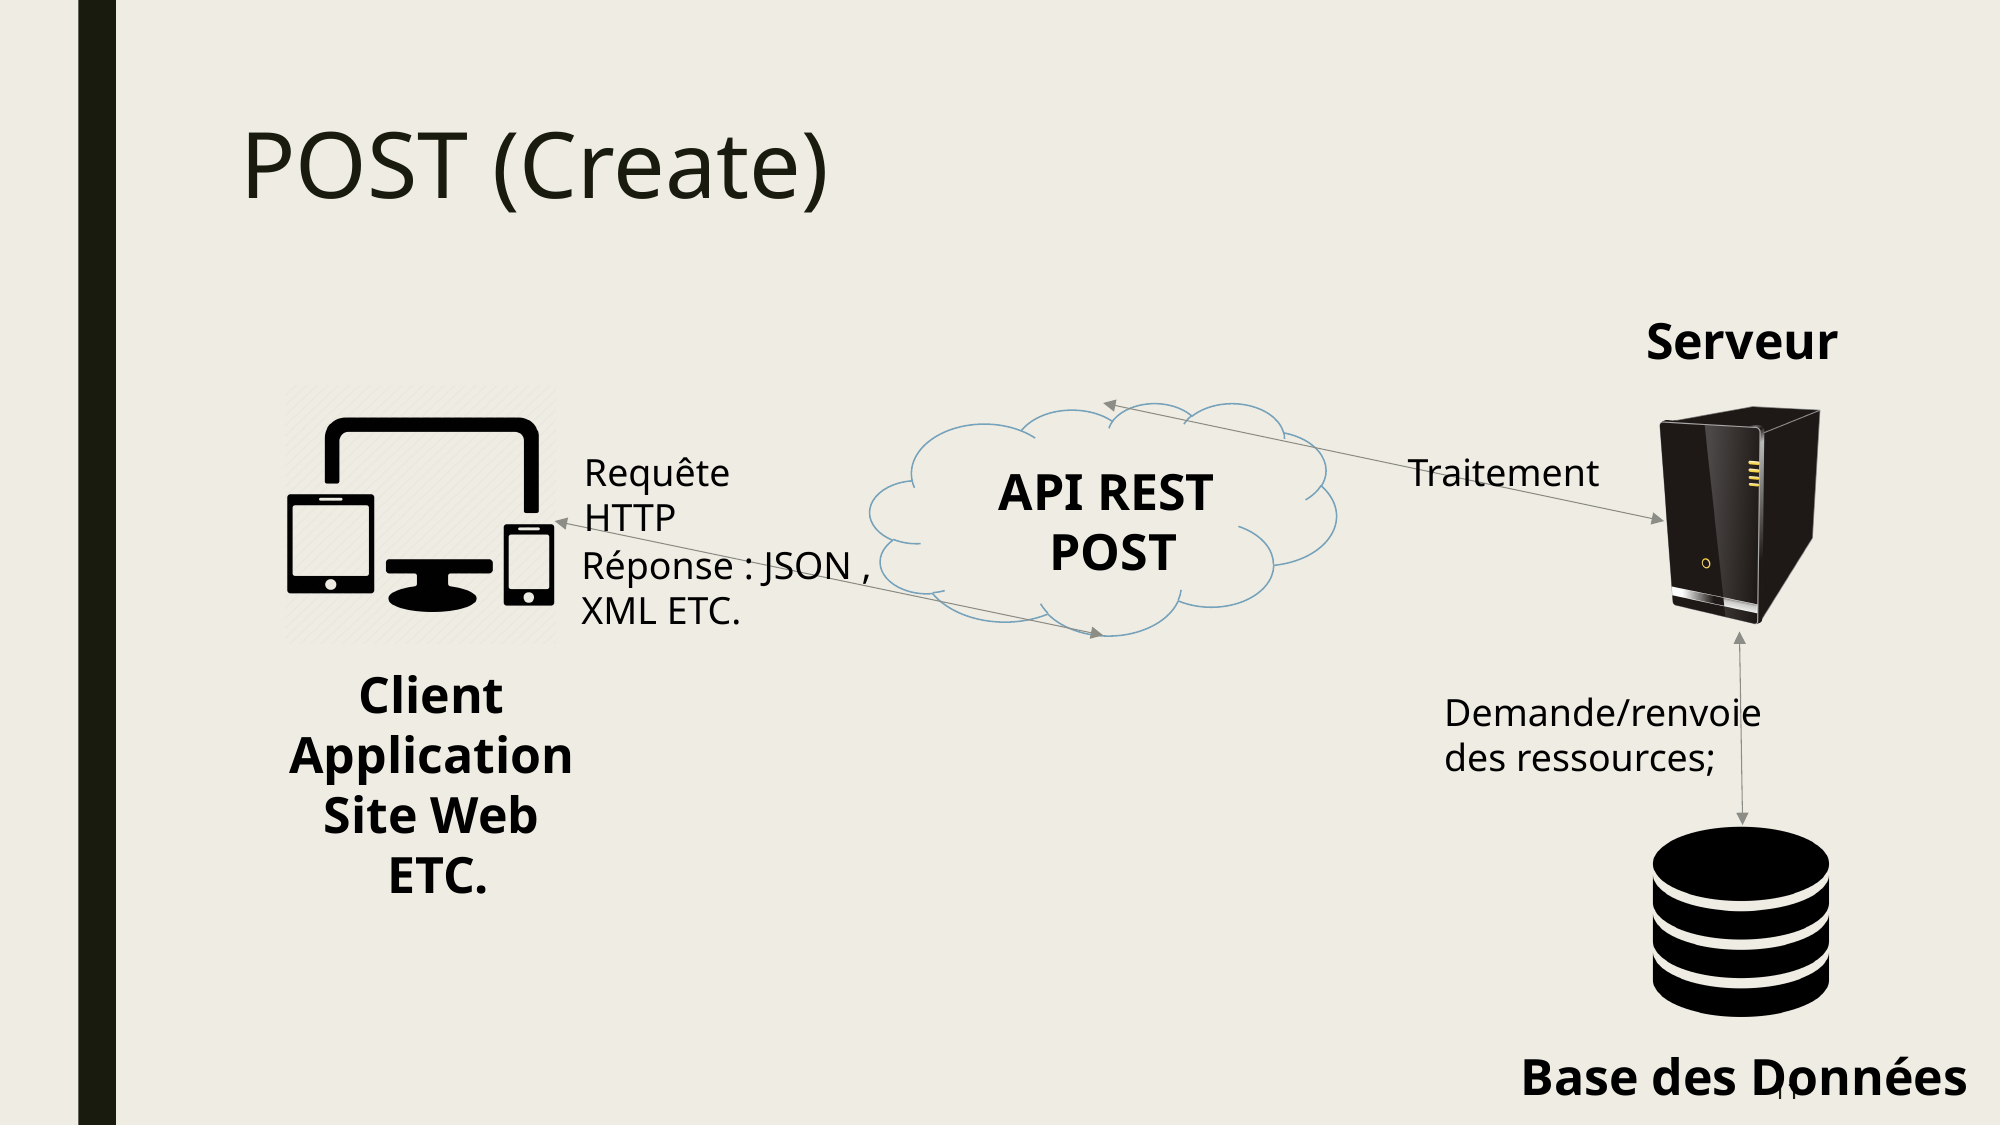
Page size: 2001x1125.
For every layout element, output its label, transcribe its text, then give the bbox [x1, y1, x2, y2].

text_box Demande/renvoie des ressources; [1743, 681, 1786, 787]
text_box Serveur [1607, 302, 1878, 377]
text_box Traitement [1368, 441, 1617, 502]
text_box Client Application Site Web ETC. [260, 656, 617, 911]
text_box Demande/renvoie des ressources; [1429, 681, 1739, 787]
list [285, 385, 556, 644]
text_box [1130, 403, 1314, 446]
slide_number 11 [1553, 1058, 1816, 1125]
text_box Requête HTTP [569, 441, 840, 519]
title POST (Create) [225, 112, 1800, 345]
picture [1635, 824, 1850, 1029]
text_box API REST POST [944, 452, 1283, 588]
text_box Réponse : JSON , XML ETC. [566, 534, 913, 640]
picture [1617, 399, 1862, 632]
text_box [869, 409, 1337, 637]
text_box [1739, 631, 1743, 826]
text_box Requête HTTP [569, 522, 840, 534]
text_box Base des Données [1483, 1038, 2000, 1114]
